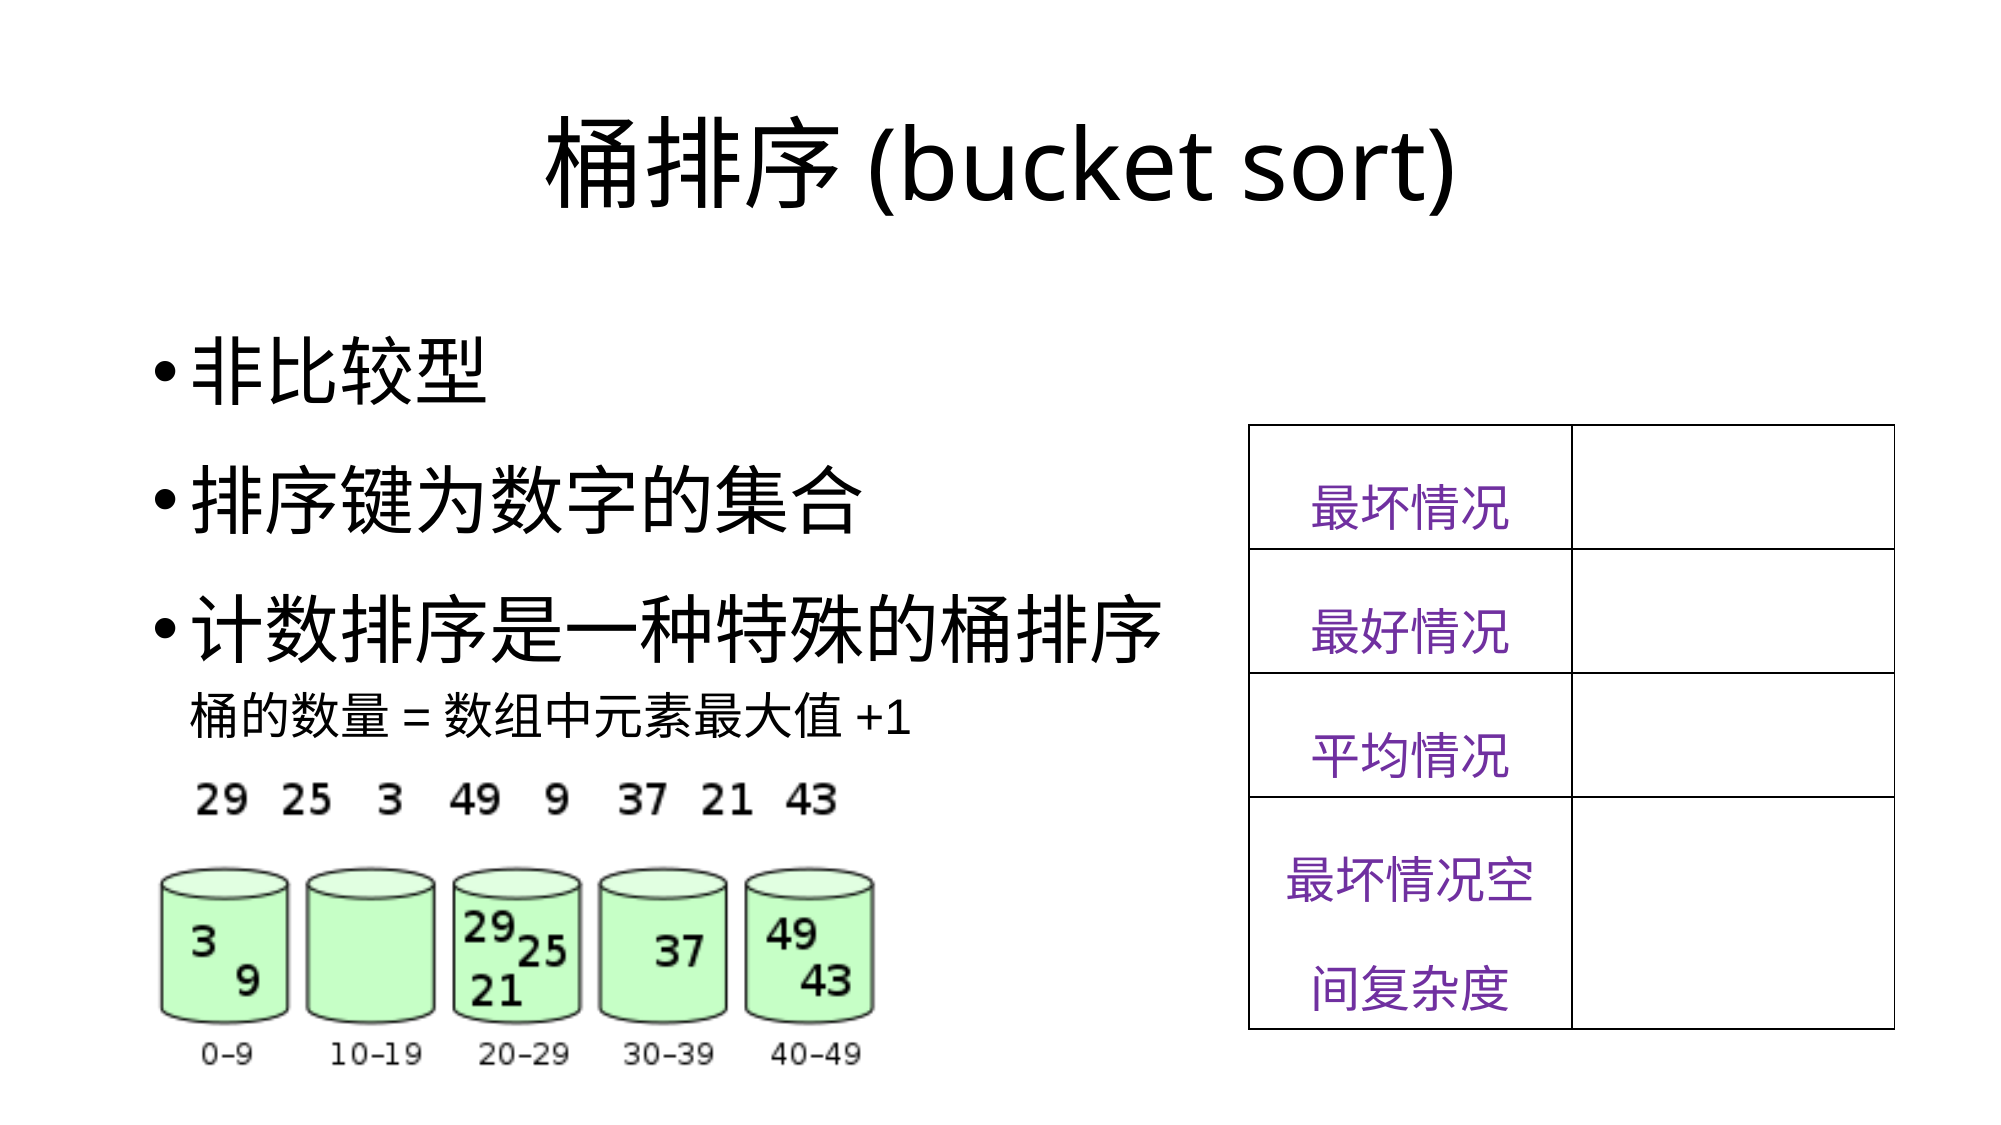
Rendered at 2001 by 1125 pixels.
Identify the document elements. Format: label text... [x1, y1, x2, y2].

picture [137, 764, 900, 1085]
list 非比较型 排序键为数字的集合 计数排序是一种特殊的桶排序 桶的数量=数组中元素最大值+1 [137, 299, 1863, 1014]
title 桶排序(bucket sort) [137, 59, 1863, 278]
